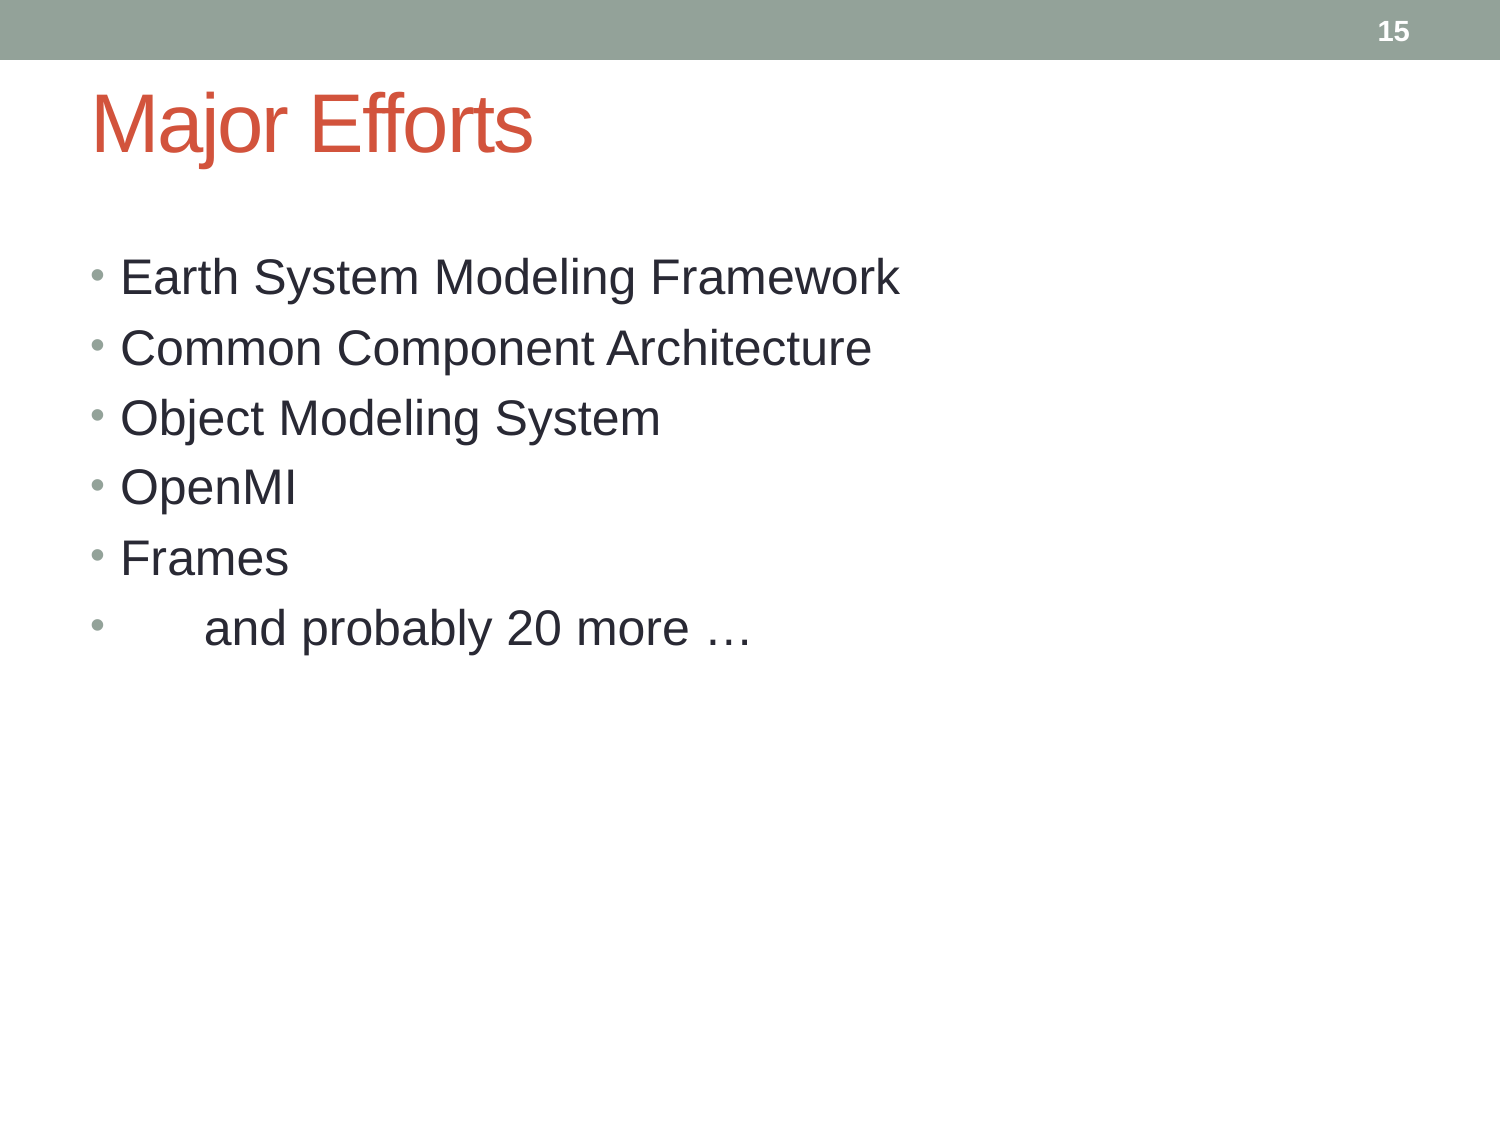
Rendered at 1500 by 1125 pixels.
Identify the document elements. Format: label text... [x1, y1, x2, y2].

title Major Efforts [75, 50, 1425, 188]
slide_number 15 [1362, 3, 1450, 57]
list Earth System Modeling Framework Common Component Architecture Object Modeling System OpenMI Frames and probably 20 more … [75, 237, 1425, 1063]
